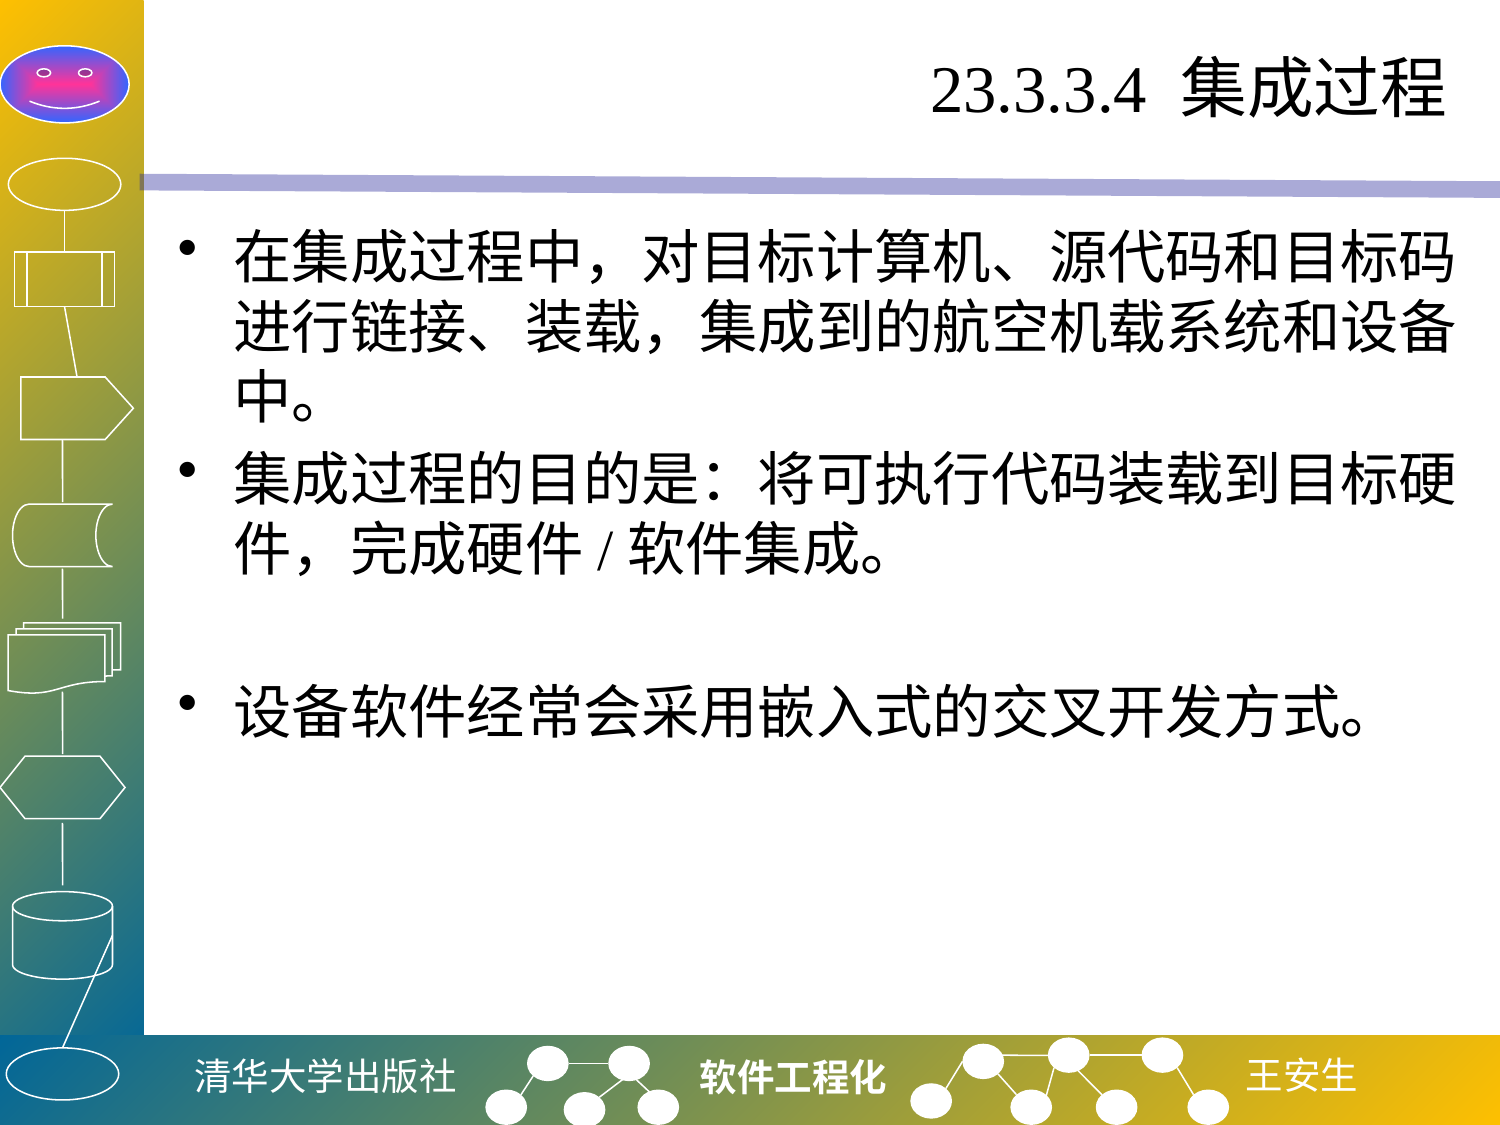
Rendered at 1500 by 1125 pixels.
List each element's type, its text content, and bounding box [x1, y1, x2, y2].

list 在集成过程中，对目标计算机、源代码和目标码进行链接、装载，集成到的航空机载系统和设备中。 集成过程的目的是：将可执行代码装载到目标硬件，完成硬件/软件集成。 设备软件经常会采用嵌入式的交叉开发方式。 [162, 212, 1476, 1017]
title 23.3.3.4 集成过程 [187, 24, 1463, 147]
